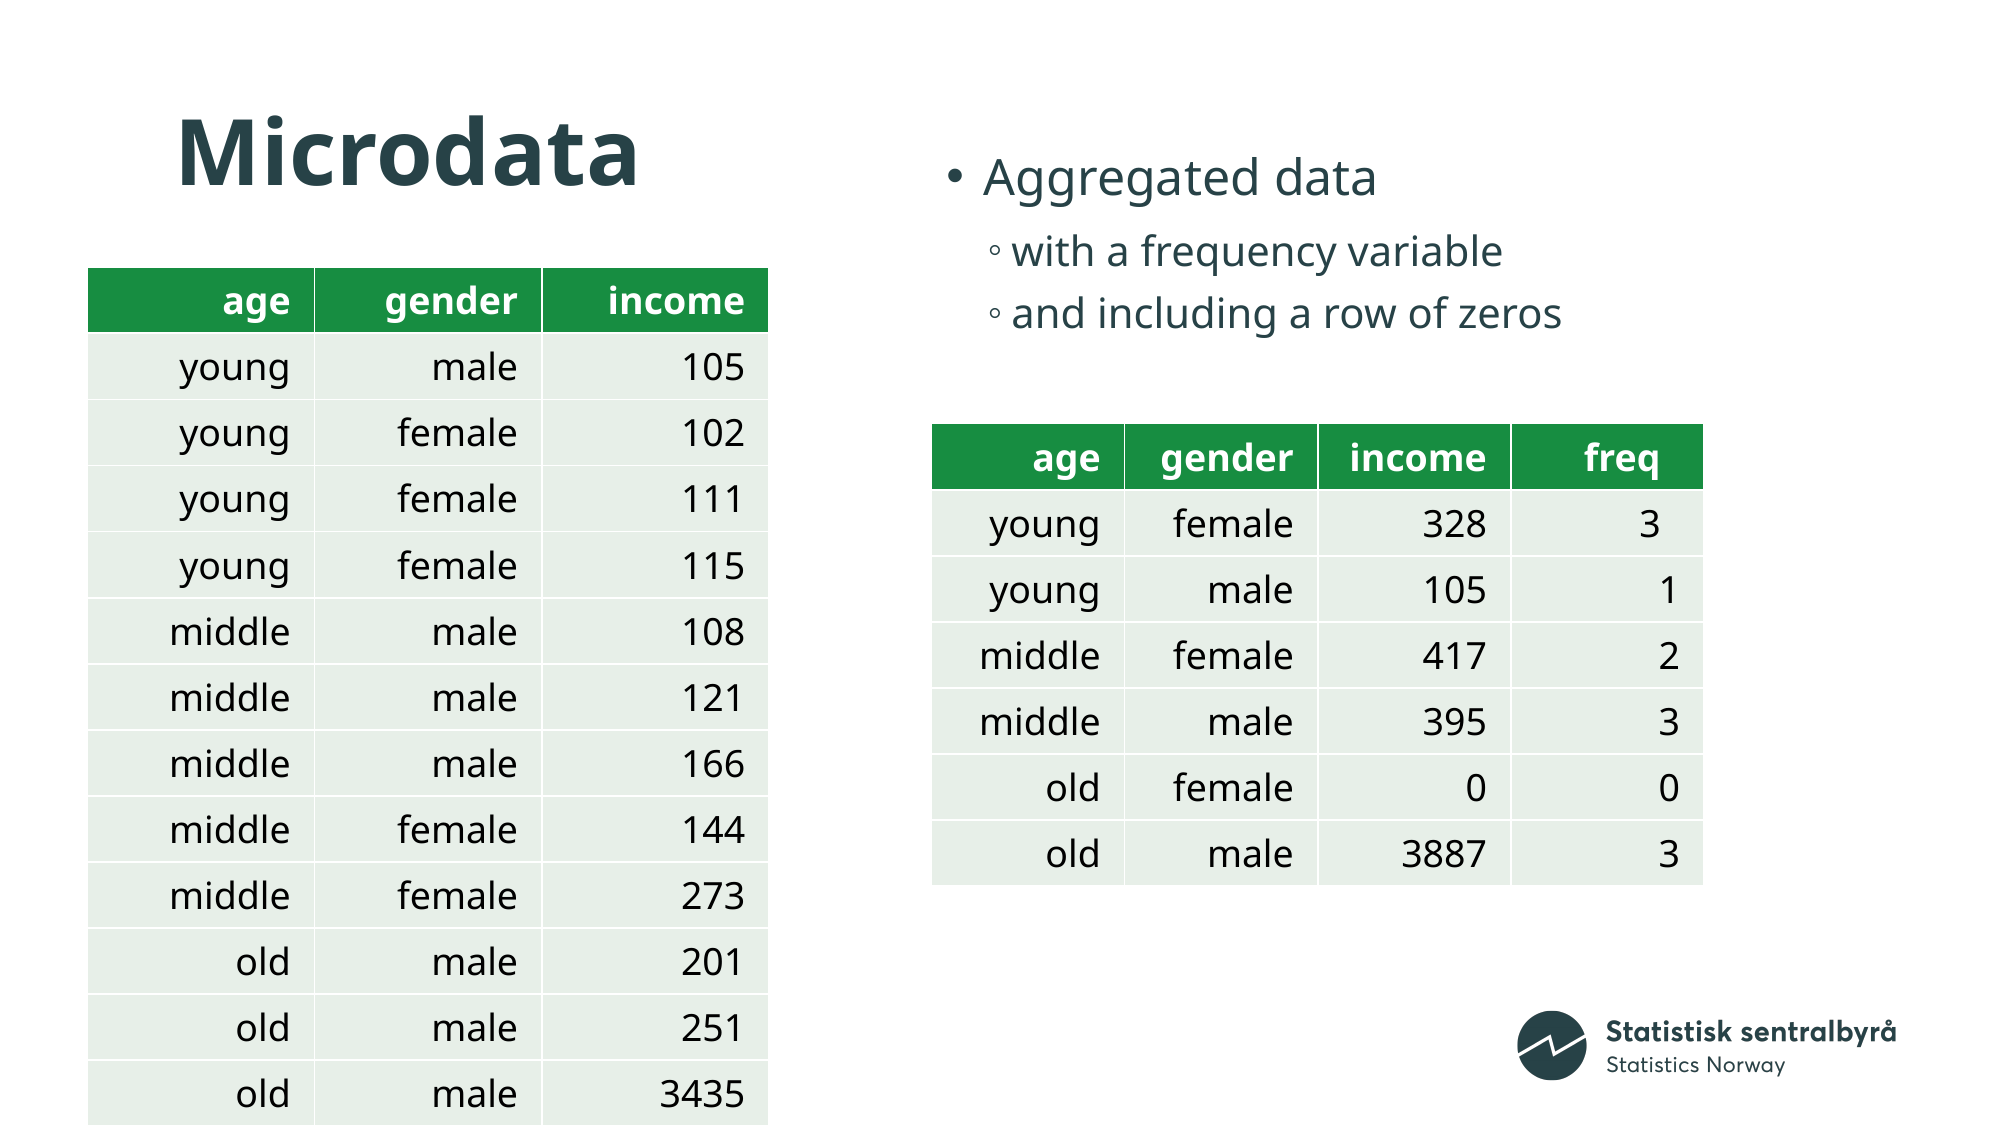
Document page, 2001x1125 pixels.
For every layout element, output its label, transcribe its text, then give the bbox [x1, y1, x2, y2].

table_cell 417 [1319, 623, 1510, 687]
table_cell young [88, 400, 314, 465]
table_cell male [315, 995, 541, 1059]
table_header income [543, 268, 768, 332]
table_cell middle [932, 689, 1124, 753]
table_cell 115 [543, 532, 768, 597]
table_cell middle [88, 599, 314, 663]
table_cell male [1125, 689, 1317, 753]
table_cell old [932, 755, 1124, 819]
table_cell 3 [1512, 821, 1703, 885]
table_cell female [1125, 491, 1317, 555]
table_cell old [88, 1061, 314, 1125]
table_cell young [88, 466, 314, 531]
table_cell 0 [1512, 755, 1703, 819]
table_cell male [315, 929, 541, 993]
picture [1503, 995, 2000, 1125]
table_cell female [1125, 755, 1317, 819]
table_header gender [1125, 424, 1317, 489]
table_cell young [932, 491, 1124, 555]
table_cell 328 [1319, 491, 1510, 555]
table_cell young [88, 532, 314, 597]
table_cell middle [88, 731, 314, 795]
table_cell male [1125, 557, 1317, 621]
table_cell young [932, 557, 1124, 621]
table_cell 144 [543, 797, 768, 861]
table_cell 201 [543, 929, 768, 993]
table_cell 2 [1512, 623, 1703, 687]
table_header income [1319, 424, 1510, 489]
table_cell 273 [543, 863, 768, 927]
list Aggregated data with a frequency variable and including a row of zeros [931, 138, 1649, 337]
table_cell male [315, 731, 541, 795]
table_cell female [1125, 623, 1317, 687]
table_cell 111 [543, 466, 768, 531]
table_cell 108 [543, 599, 768, 663]
table_cell male [315, 334, 541, 399]
table_cell young [88, 334, 314, 399]
table_cell old [88, 995, 314, 1059]
table_cell middle [932, 623, 1124, 687]
table_cell 0 [1319, 755, 1510, 819]
table_cell middle [88, 797, 314, 861]
table_cell middle [88, 863, 314, 927]
table_cell 3887 [1319, 821, 1510, 885]
table_cell male [315, 1061, 541, 1125]
table_cell female [315, 466, 541, 531]
table_cell female [315, 400, 541, 465]
table_cell 3435 [543, 1061, 768, 1125]
table_cell 166 [543, 731, 768, 795]
table_cell 3 [1512, 491, 1703, 555]
table_cell female [315, 532, 541, 597]
table_cell female [315, 797, 541, 861]
table_cell male [1125, 821, 1317, 885]
table_cell old [88, 929, 314, 993]
table_cell middle [88, 665, 314, 729]
table_cell 1 [1512, 557, 1703, 621]
table_cell 105 [1319, 557, 1510, 621]
table_cell female [315, 863, 541, 927]
table_cell old [932, 821, 1124, 885]
title Microdata [159, 52, 1744, 268]
table_header gender [315, 268, 541, 332]
table_cell 105 [543, 334, 768, 399]
table_header age [88, 268, 314, 332]
table_header freq [1512, 424, 1703, 489]
table_cell male [315, 665, 541, 729]
table_cell male [315, 599, 541, 663]
table_cell 102 [543, 400, 768, 465]
table_cell 395 [1319, 689, 1510, 753]
table_cell 3 [1512, 689, 1703, 753]
table_cell 121 [543, 665, 768, 729]
table_cell 251 [543, 995, 768, 1059]
table_header age [932, 424, 1124, 489]
